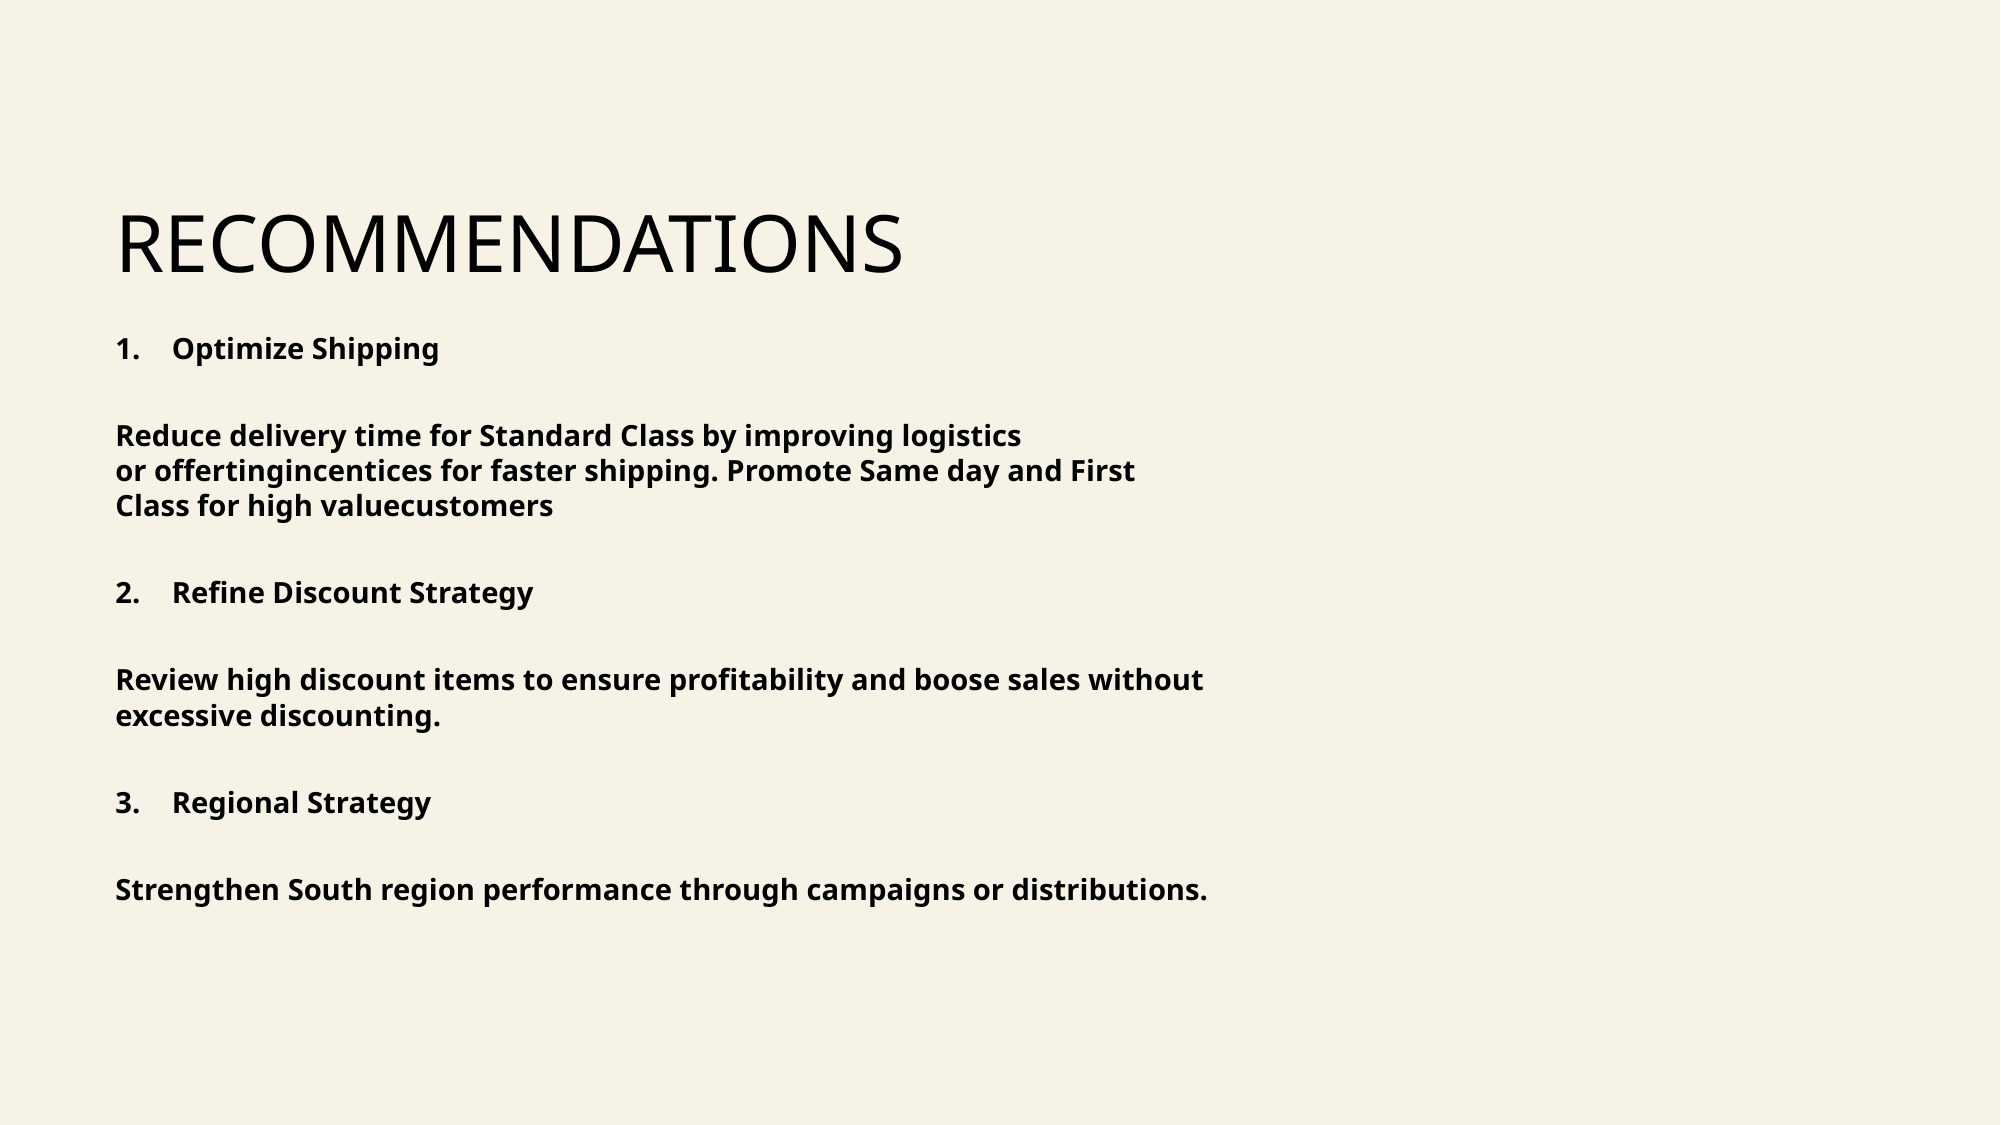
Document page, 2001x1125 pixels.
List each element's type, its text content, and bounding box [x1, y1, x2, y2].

list Optimize Shipping Reduce delivery time for Standard Class by improving logistics or offertingincentices for faster shipping. Promote Same day and First Class for high valuecustomers Refine Discount Strategy Review high discount items to ensure profitability and boose sales without excessive discounting. Regional Strategy Strengthen South region performance through campaigns or distributions. [100, 322, 1226, 1012]
title Recommendations [100, 112, 1226, 295]
